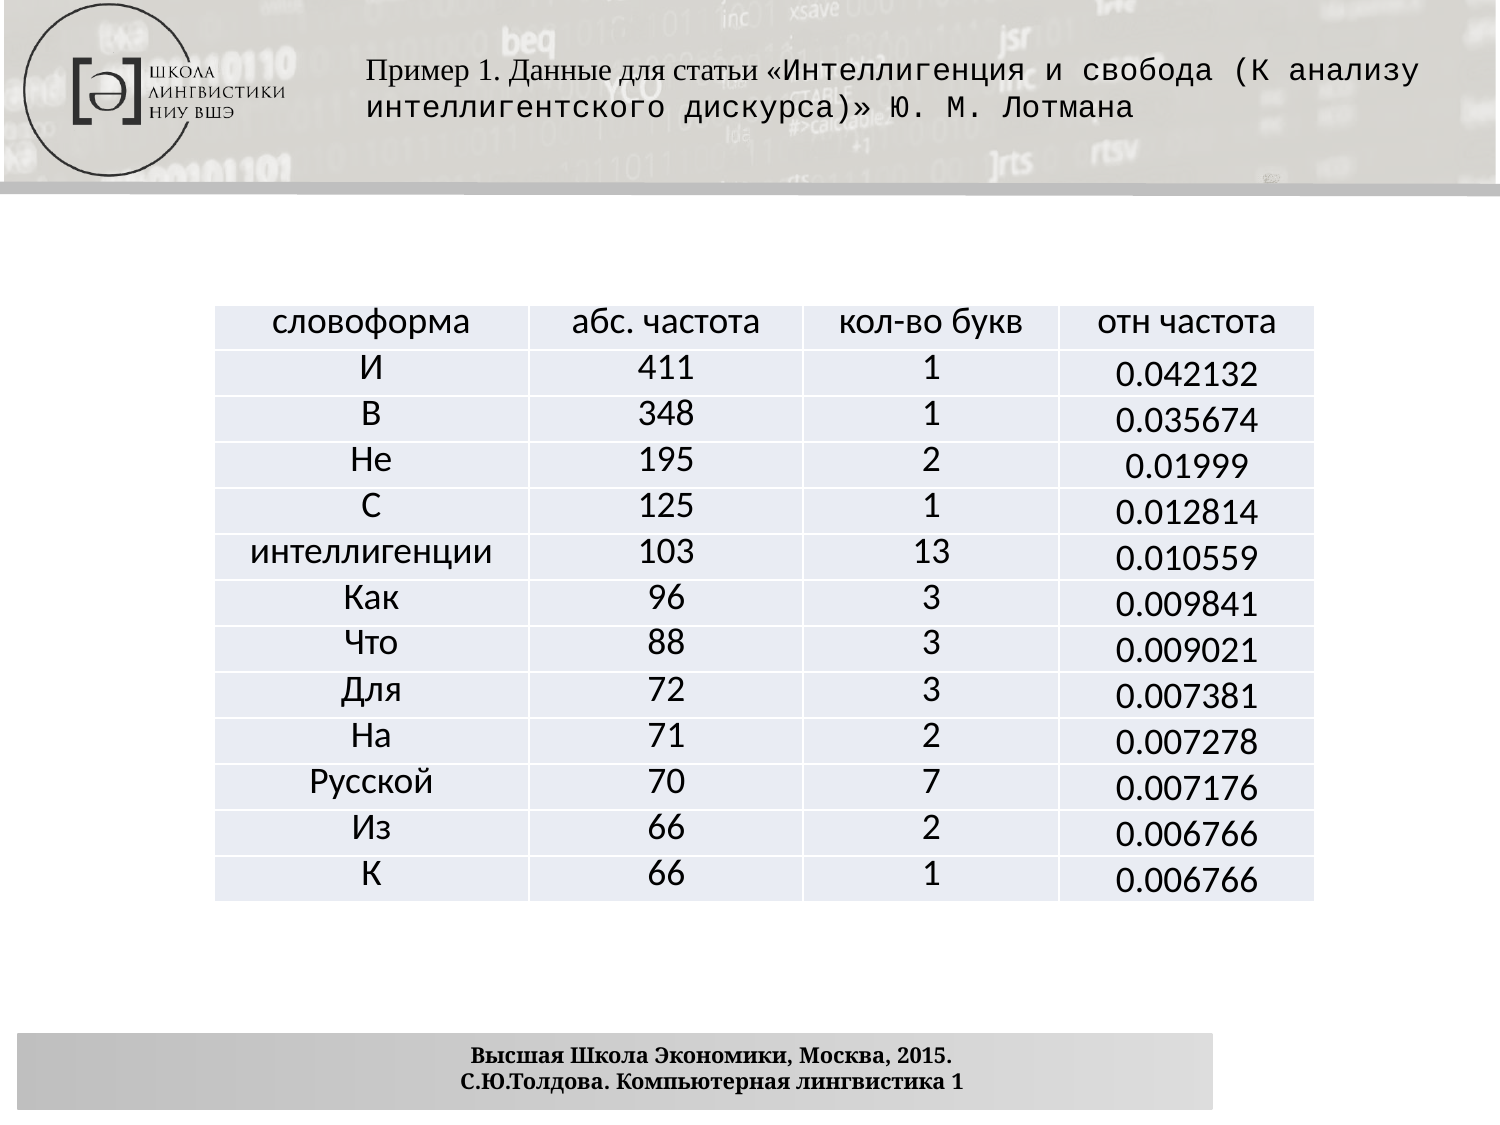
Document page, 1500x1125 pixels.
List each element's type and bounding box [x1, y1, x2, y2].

text_box [0, 0, 1500, 1110]
